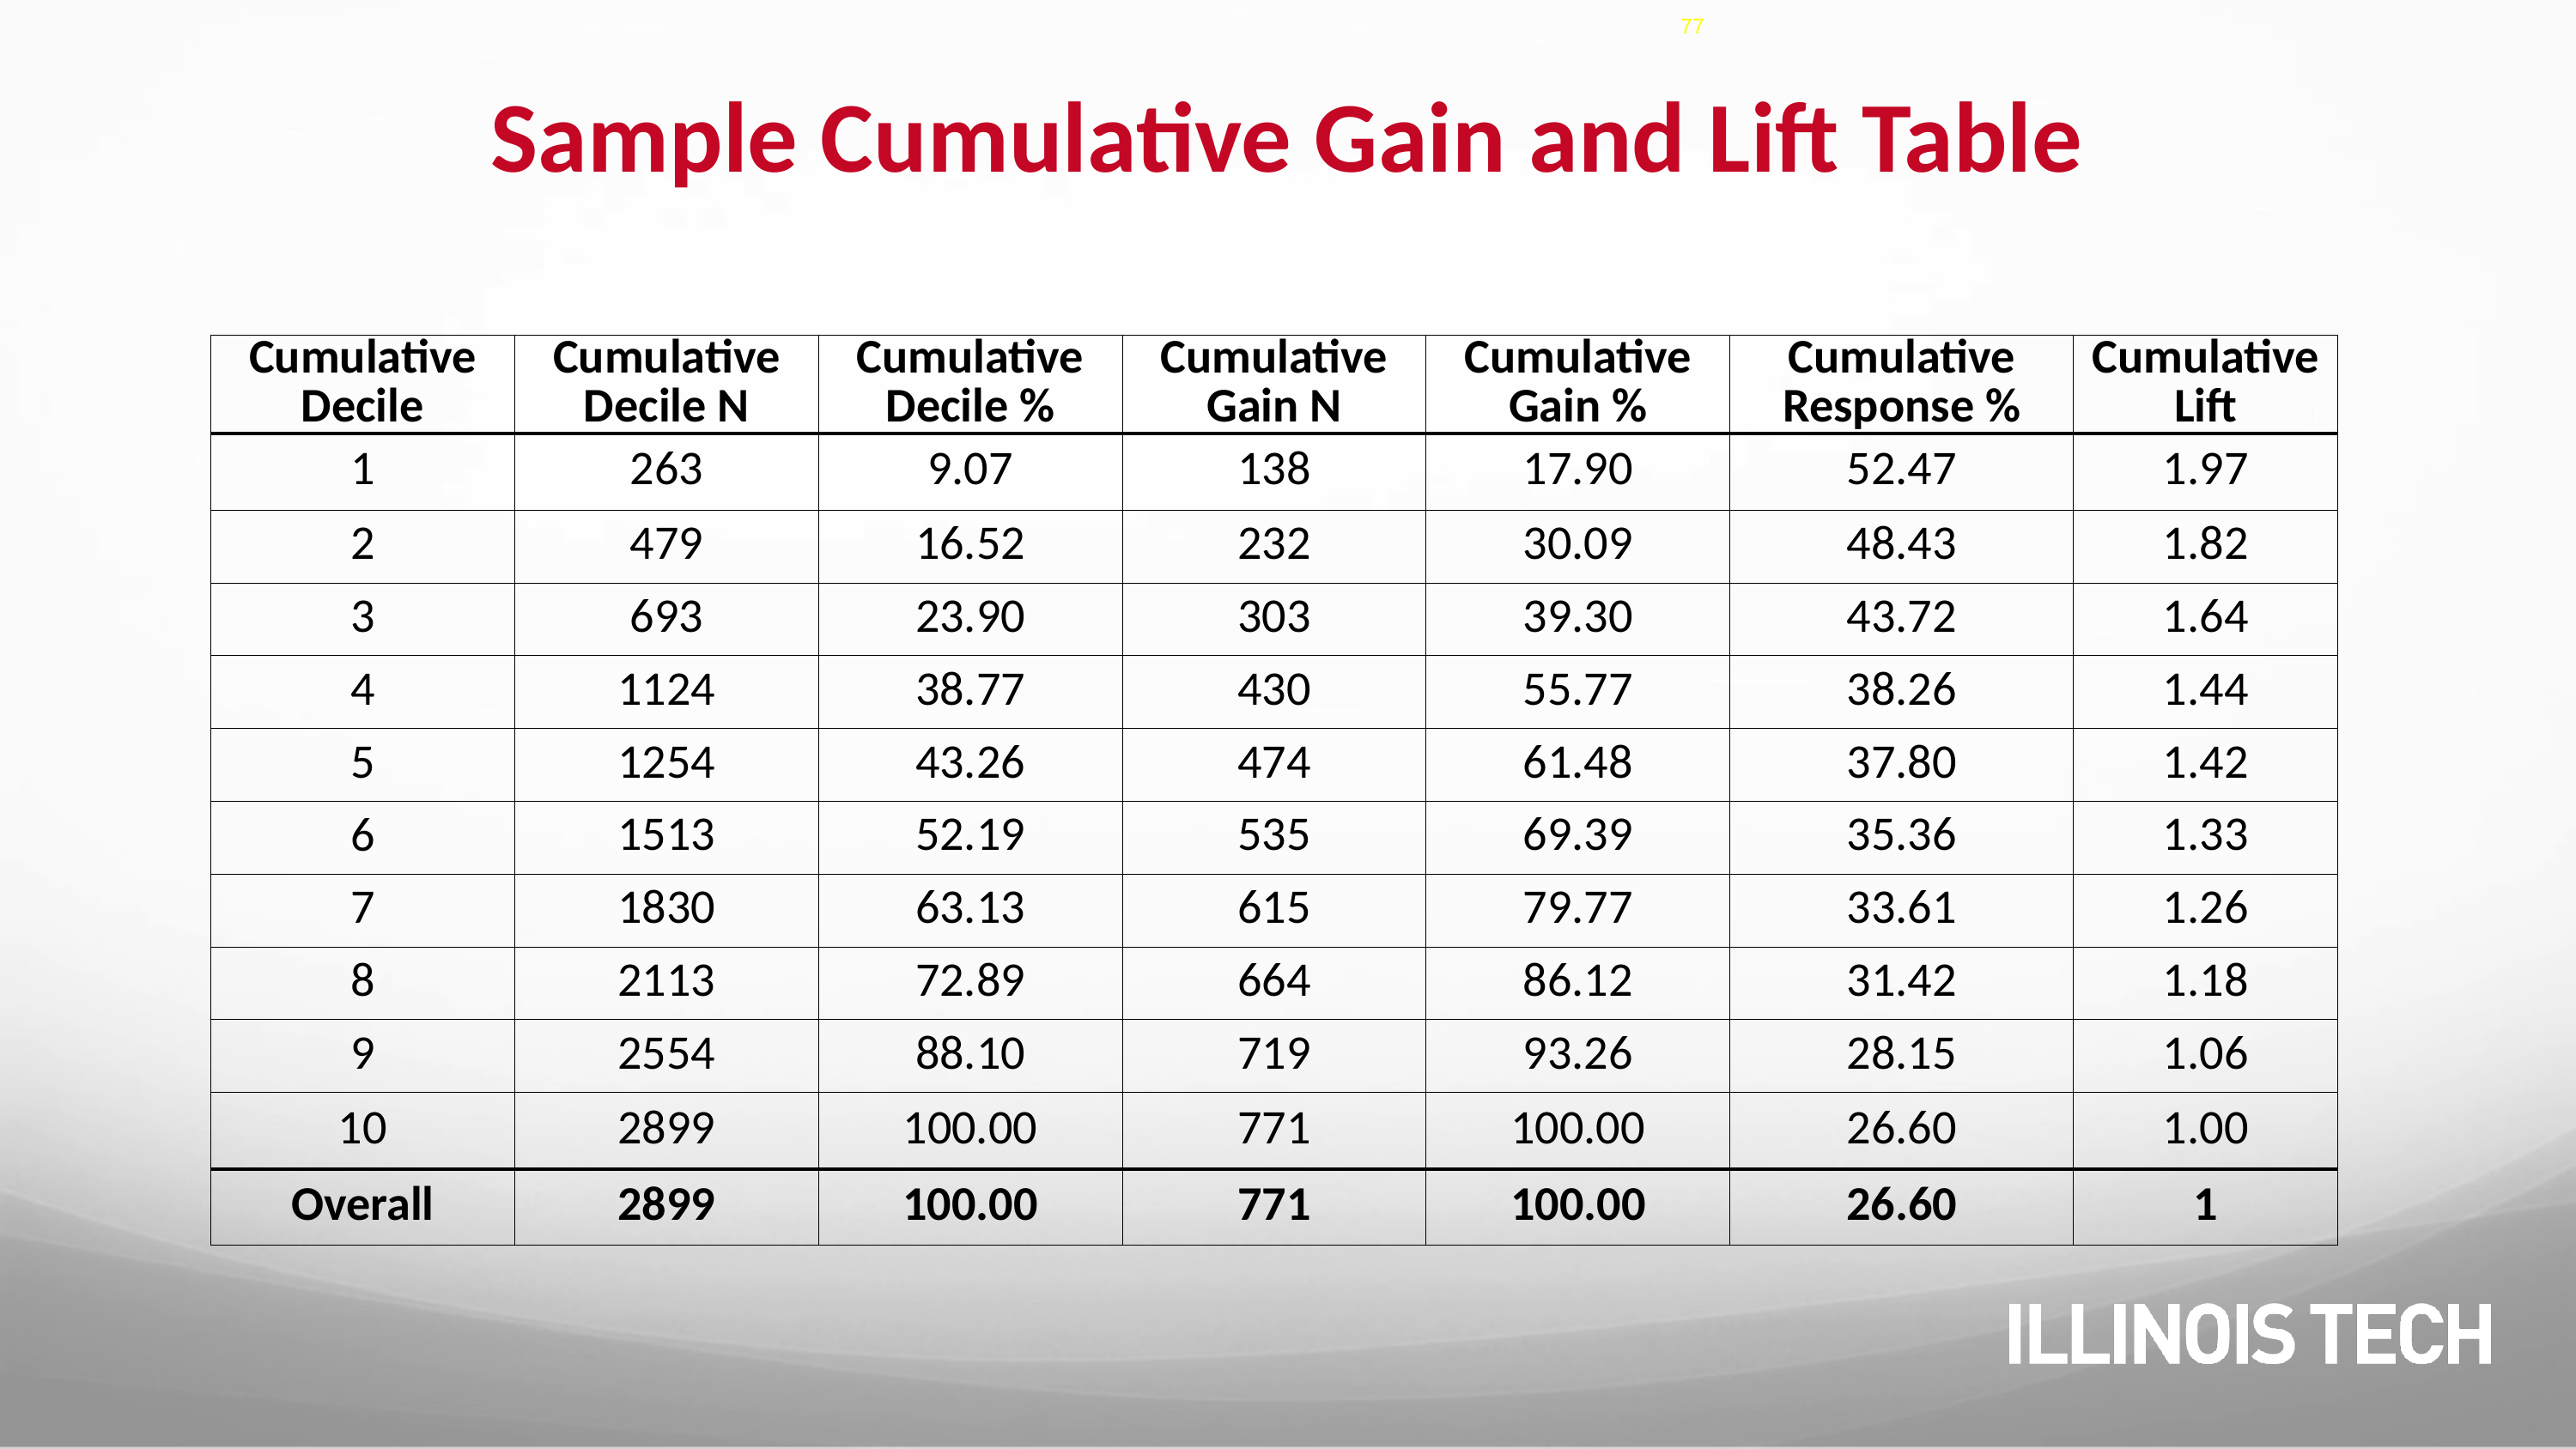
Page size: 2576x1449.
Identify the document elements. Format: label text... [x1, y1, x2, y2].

table_cell 2113 [515, 948, 818, 1019]
table_cell 1.42 [2074, 729, 2337, 801]
table_cell 2 [211, 511, 514, 583]
table_cell 10 [211, 1093, 514, 1167]
table_cell 1.18 [2074, 948, 2337, 1019]
table_cell 52.19 [819, 802, 1122, 874]
table_cell 17.90 [1426, 435, 1729, 510]
table_cell Overall [211, 1171, 514, 1245]
table_cell 28.15 [1730, 1020, 2073, 1092]
table_cell 100.00 [819, 1093, 1122, 1167]
table_cell 232 [1123, 511, 1425, 583]
table_cell 1.82 [2074, 511, 2337, 583]
table_cell 1.00 [2074, 1093, 2337, 1167]
table_cell 1.44 [2074, 656, 2337, 728]
table_cell 9 [211, 1020, 514, 1092]
table_cell 26.60 [1730, 1171, 2073, 1245]
table_header Cumulative Gain N [1123, 336, 1425, 432]
table_cell 1.33 [2074, 802, 2337, 874]
table_header Cumulative Lift [2074, 336, 2337, 432]
table_cell 664 [1123, 948, 1425, 1019]
table_cell 1.64 [2074, 584, 2337, 655]
table_cell 33.61 [1730, 875, 2073, 947]
table_header Cumulative Decile [211, 336, 514, 432]
table_cell 35.36 [1730, 802, 2073, 874]
table_cell 771 [1123, 1093, 1425, 1167]
table_cell 39.30 [1426, 584, 1729, 655]
table_cell 1830 [515, 875, 818, 947]
table_cell 86.12 [1426, 948, 1729, 1019]
table_cell 3 [211, 584, 514, 655]
table_cell 63.13 [819, 875, 1122, 947]
table_header Cumulative Decile % [819, 336, 1122, 432]
table_cell 55.77 [1426, 656, 1729, 728]
table_cell 1513 [515, 802, 818, 874]
table_cell 37.80 [1730, 729, 2073, 801]
table_cell 8 [211, 948, 514, 1019]
table_cell 48.43 [1730, 511, 2073, 583]
table_cell 1.06 [2074, 1020, 2337, 1092]
table_cell 1 [211, 435, 514, 510]
table_cell 479 [515, 511, 818, 583]
table_cell 61.48 [1426, 729, 1729, 801]
table_cell 72.89 [819, 948, 1122, 1019]
table_cell 1.97 [2074, 435, 2337, 510]
table_cell 43.26 [819, 729, 1122, 801]
table_cell 2899 [515, 1171, 818, 1245]
table_cell 43.72 [1730, 584, 2073, 655]
title Sample Cumulative Gain and Lift Table [155, 22, 2421, 241]
table_cell 1124 [515, 656, 818, 728]
table_header Cumulative Decile N [515, 336, 818, 432]
table_cell 100.00 [1426, 1171, 1729, 1245]
table_cell 6 [211, 802, 514, 874]
table_cell 474 [1123, 729, 1425, 801]
table_cell 23.90 [819, 584, 1122, 655]
table_cell 52.47 [1730, 435, 2073, 510]
table_cell 615 [1123, 875, 1425, 947]
table_cell 5 [211, 729, 514, 801]
table_cell 30.09 [1426, 511, 1729, 583]
table_header Cumulative Response % [1730, 336, 2073, 432]
table_cell 138 [1123, 435, 1425, 510]
table_cell 79.77 [1426, 875, 1729, 947]
table_cell 2554 [515, 1020, 818, 1092]
table_cell 88.10 [819, 1020, 1122, 1092]
table_cell 4 [211, 656, 514, 728]
table_cell 693 [515, 584, 818, 655]
table_cell 535 [1123, 802, 1425, 874]
table_cell 1254 [515, 729, 818, 801]
table_cell 31.42 [1730, 948, 2073, 1019]
table_cell 1 [2074, 1171, 2337, 1245]
table_cell 100.00 [1426, 1093, 1729, 1167]
slide_number 77 [1331, 0, 1717, 52]
table_cell 263 [515, 435, 818, 510]
picture [0, 0, 2576, 1449]
table_cell 719 [1123, 1020, 1425, 1092]
table_cell 1.26 [2074, 875, 2337, 947]
table_cell 38.77 [819, 656, 1122, 728]
table_cell 38.26 [1730, 656, 2073, 728]
table_cell 100.00 [819, 1171, 1122, 1245]
table_cell 7 [211, 875, 514, 947]
table_cell 69.39 [1426, 802, 1729, 874]
table_cell 26.60 [1730, 1093, 2073, 1167]
table_cell 430 [1123, 656, 1425, 728]
table_cell 9.07 [819, 435, 1122, 510]
table_cell 93.26 [1426, 1020, 1729, 1092]
table_cell 16.52 [819, 511, 1122, 583]
table_cell 2899 [515, 1093, 818, 1167]
table_cell 303 [1123, 584, 1425, 655]
table_header Cumulative Gain % [1426, 336, 1729, 432]
table_cell 771 [1123, 1171, 1425, 1245]
